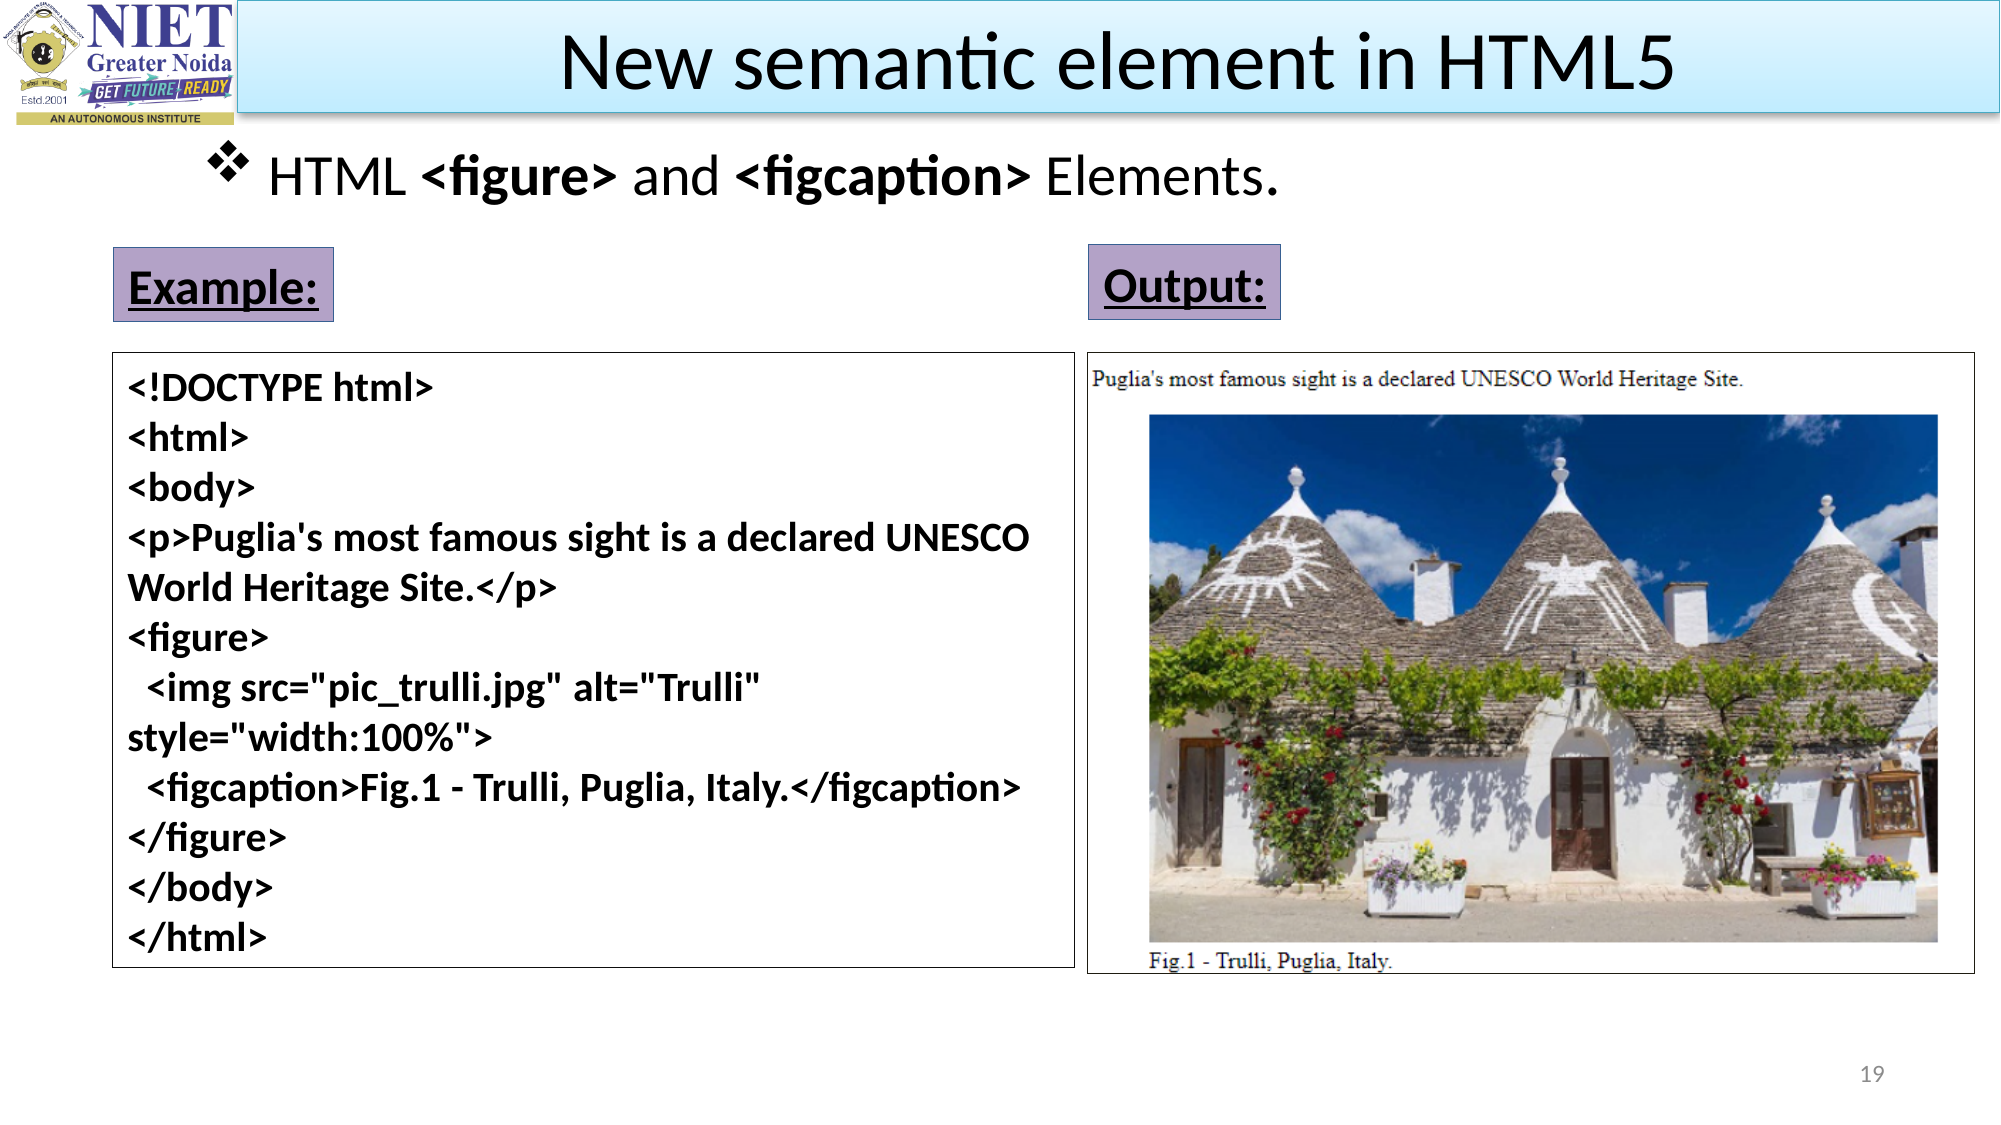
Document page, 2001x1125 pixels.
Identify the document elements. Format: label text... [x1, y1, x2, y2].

text_box <!DOCTYPE html> <html> <body> <p>Puglia's most famous sight is a declared UNESCO World Heritage Site.</p> <figure> <img src="pic_trulli.jpg" alt="Trulli" style="width:100%"> <figcaption>Fig.1 - Trulli, Puglia, Italy.</figcaption> </figure> </body> </html> [112, 352, 1075, 968]
text_box New semantic element in HTML5 [237, 0, 2000, 113]
slide_number 19 [1433, 1042, 1900, 1103]
picture [1087, 351, 1976, 974]
picture [3, 2, 234, 125]
text_box HTML <figure> and <figcaption> Elements. [187, 121, 1900, 274]
text_box Output: [1088, 244, 1281, 320]
text_box Example: [113, 247, 334, 322]
